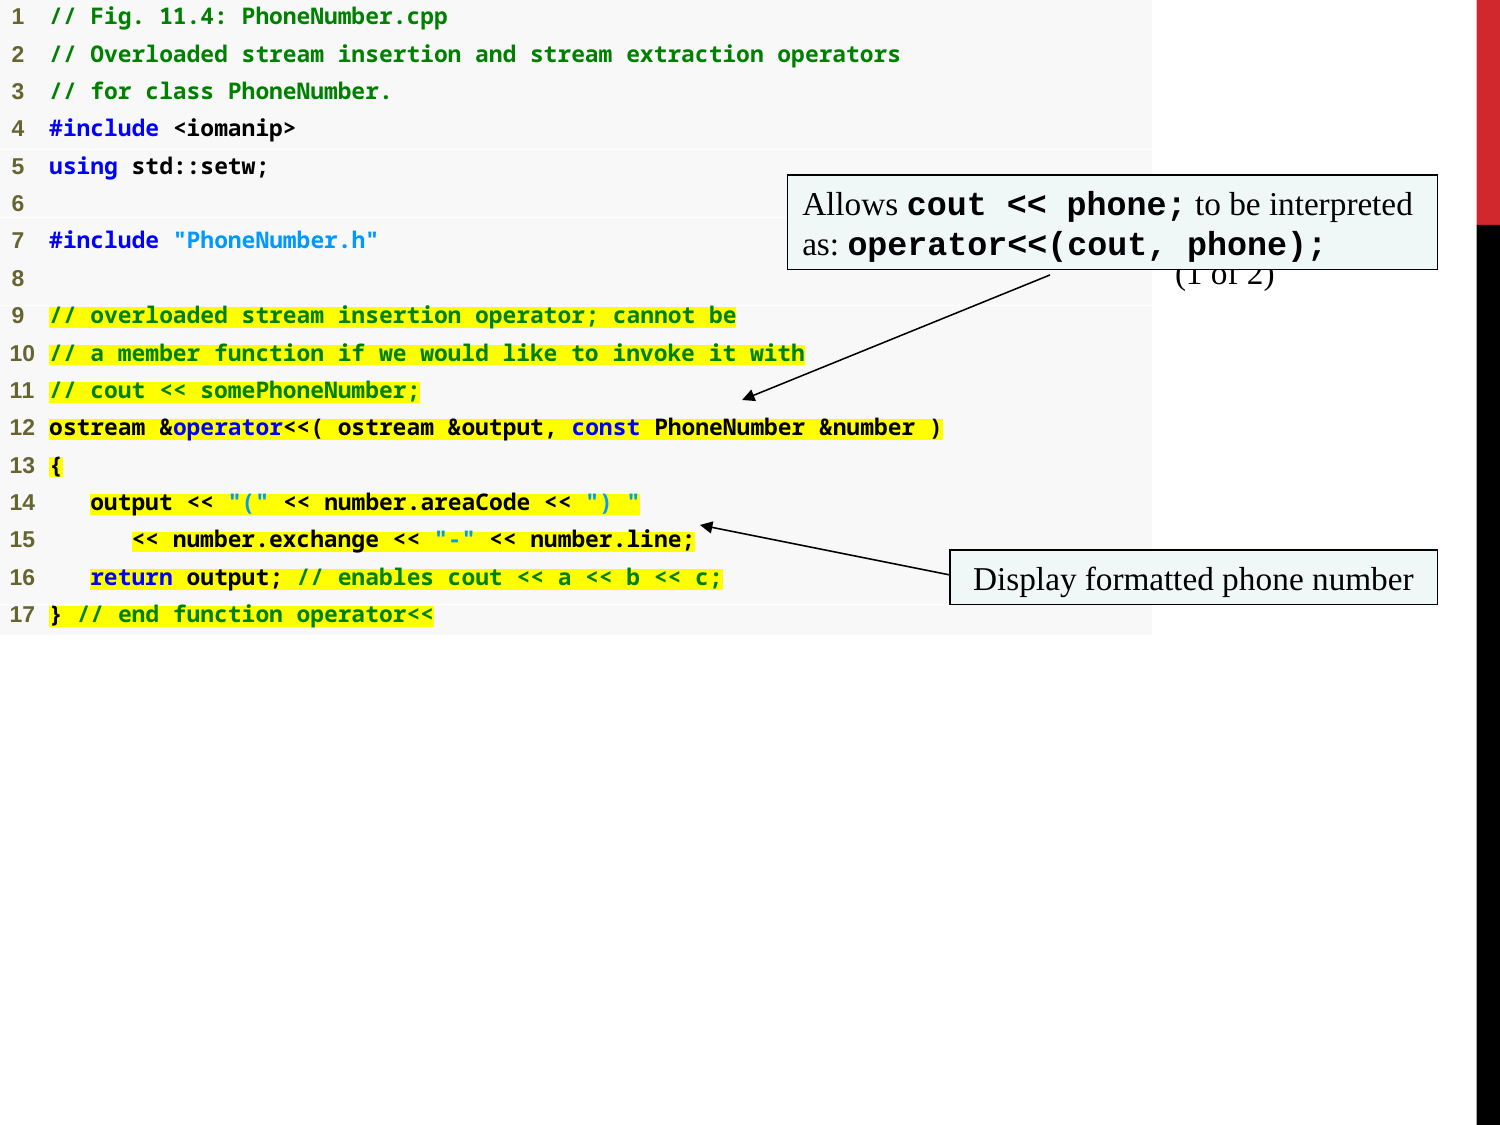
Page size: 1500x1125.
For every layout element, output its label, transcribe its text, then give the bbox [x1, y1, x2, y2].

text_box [0, 0, 1155, 665]
text_box Display formatted phone number [1155, 549, 1438, 605]
text_box Allows cout << phone; to be interpreted as: operator<<(cout, phone); [1155, 174, 1438, 270]
text_box PhoneNumber.cpp (1 of 2) [1174, 175, 1475, 299]
